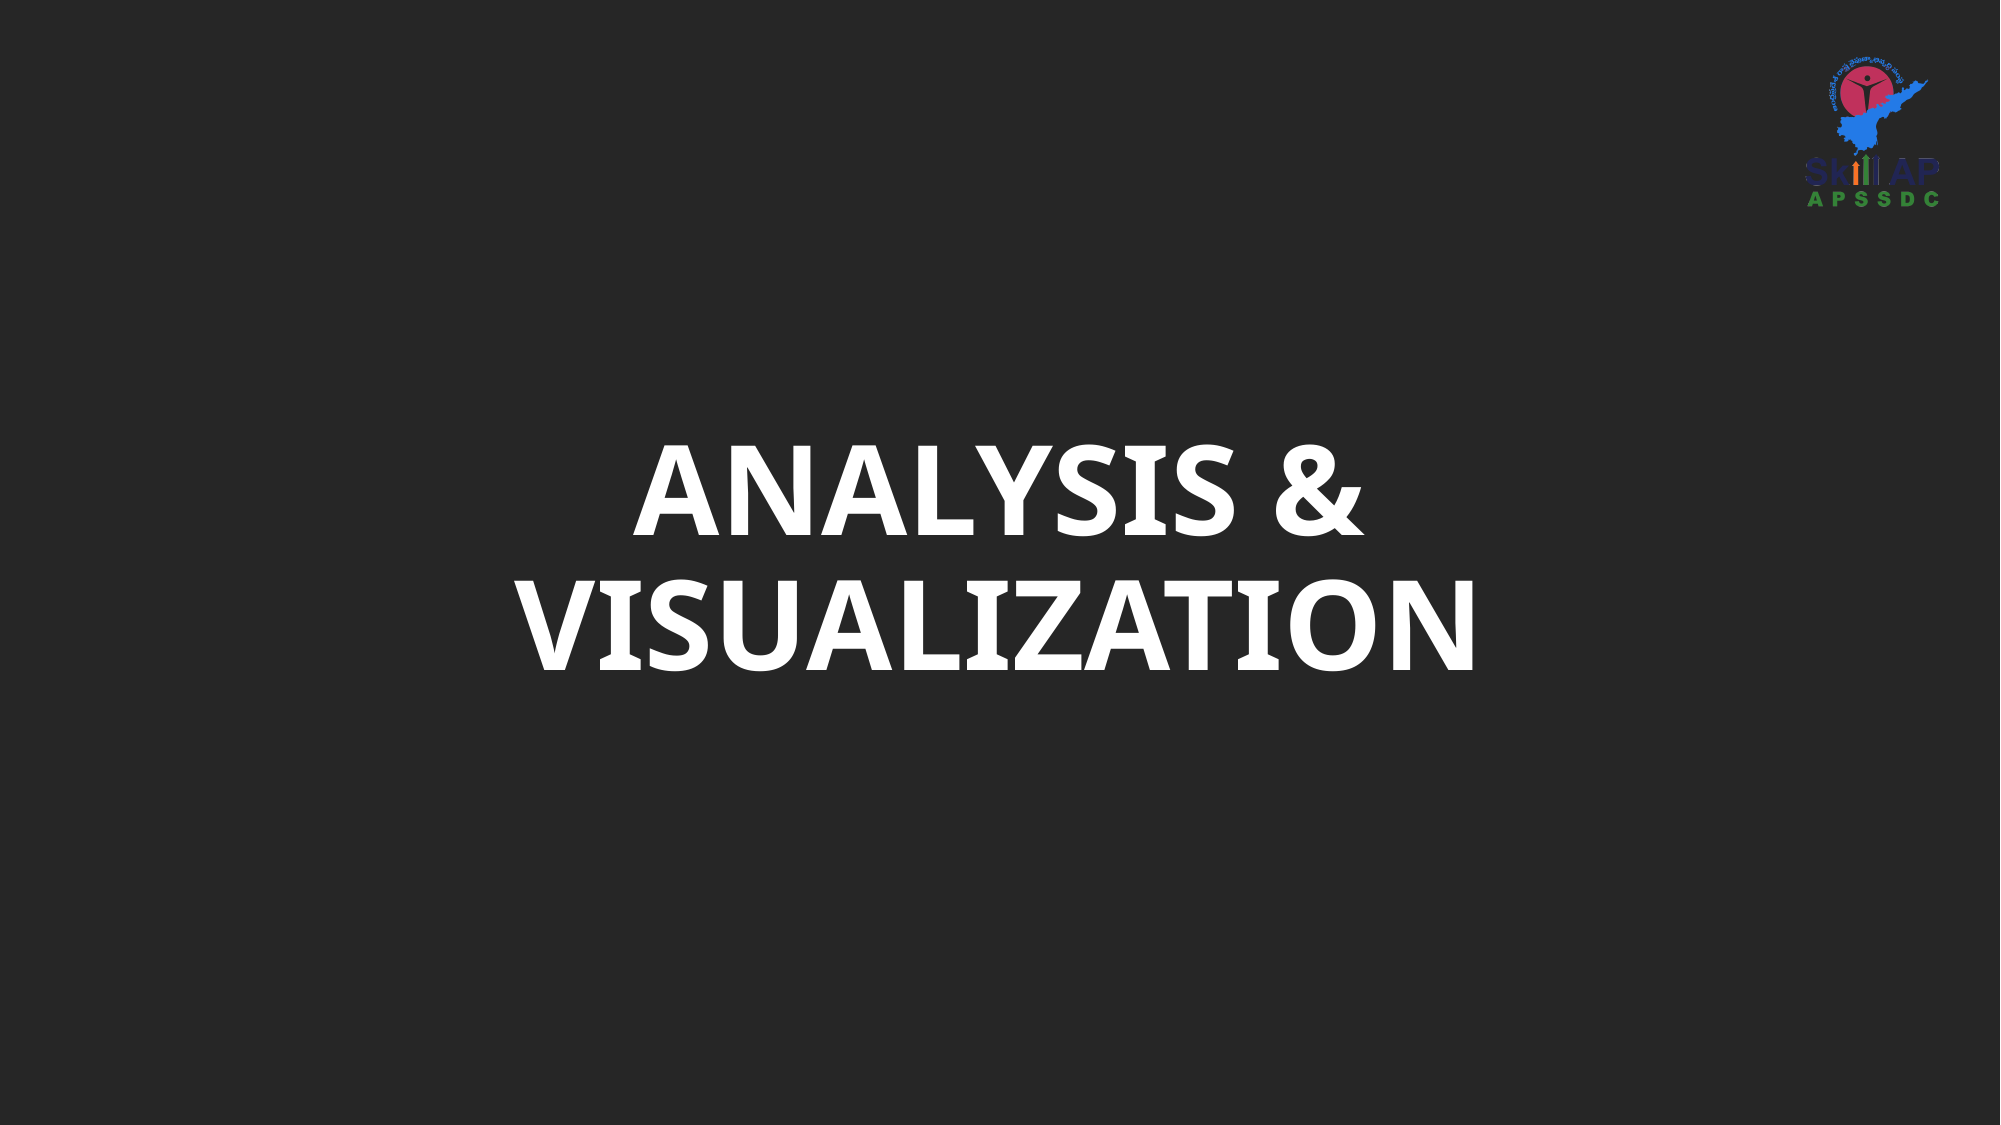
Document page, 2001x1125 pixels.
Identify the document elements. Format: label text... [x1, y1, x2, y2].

title ANALYSIS & VISUALIZATION [174, 443, 1825, 682]
picture [1790, 51, 1952, 214]
